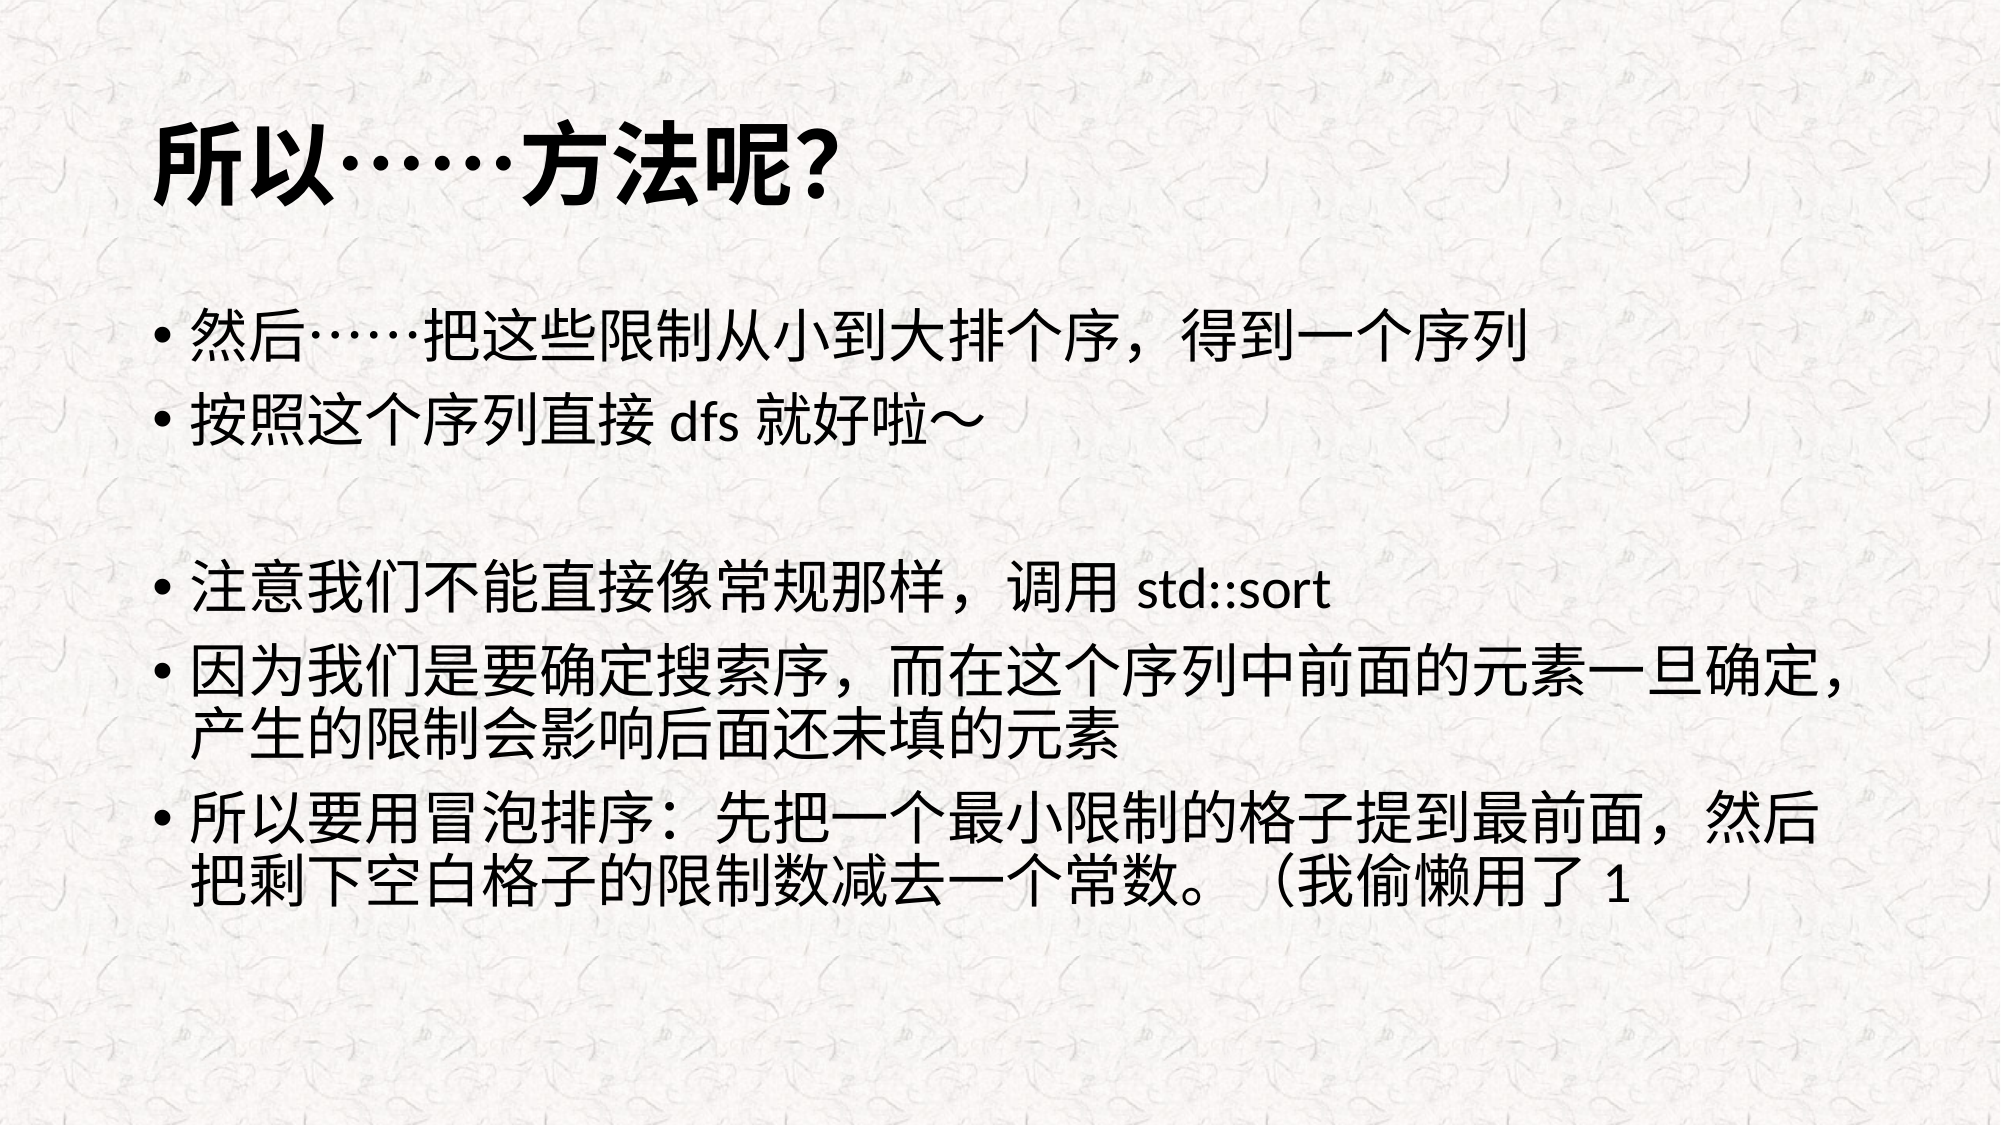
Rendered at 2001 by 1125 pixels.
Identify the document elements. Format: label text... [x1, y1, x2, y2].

list 然后……把这些限制从小到大排个序，得到一个序列 按照这个序列直接dfs就好啦～ 注意我们不能直接像常规那样，调用std::sort 因为我们是要确定搜索序，而在这个序列中前面的元素一旦确定，产生的限制会影响后面还未填的元素 所以要用冒泡排序：先把一个最小限制的格子提到最前面，然后把剩下空白格子的限制数减去一个常数。（我偷懒用了1 [137, 299, 1863, 1014]
picture [0, 0, 2001, 1125]
title 所以……方法呢？ [137, 59, 1863, 278]
